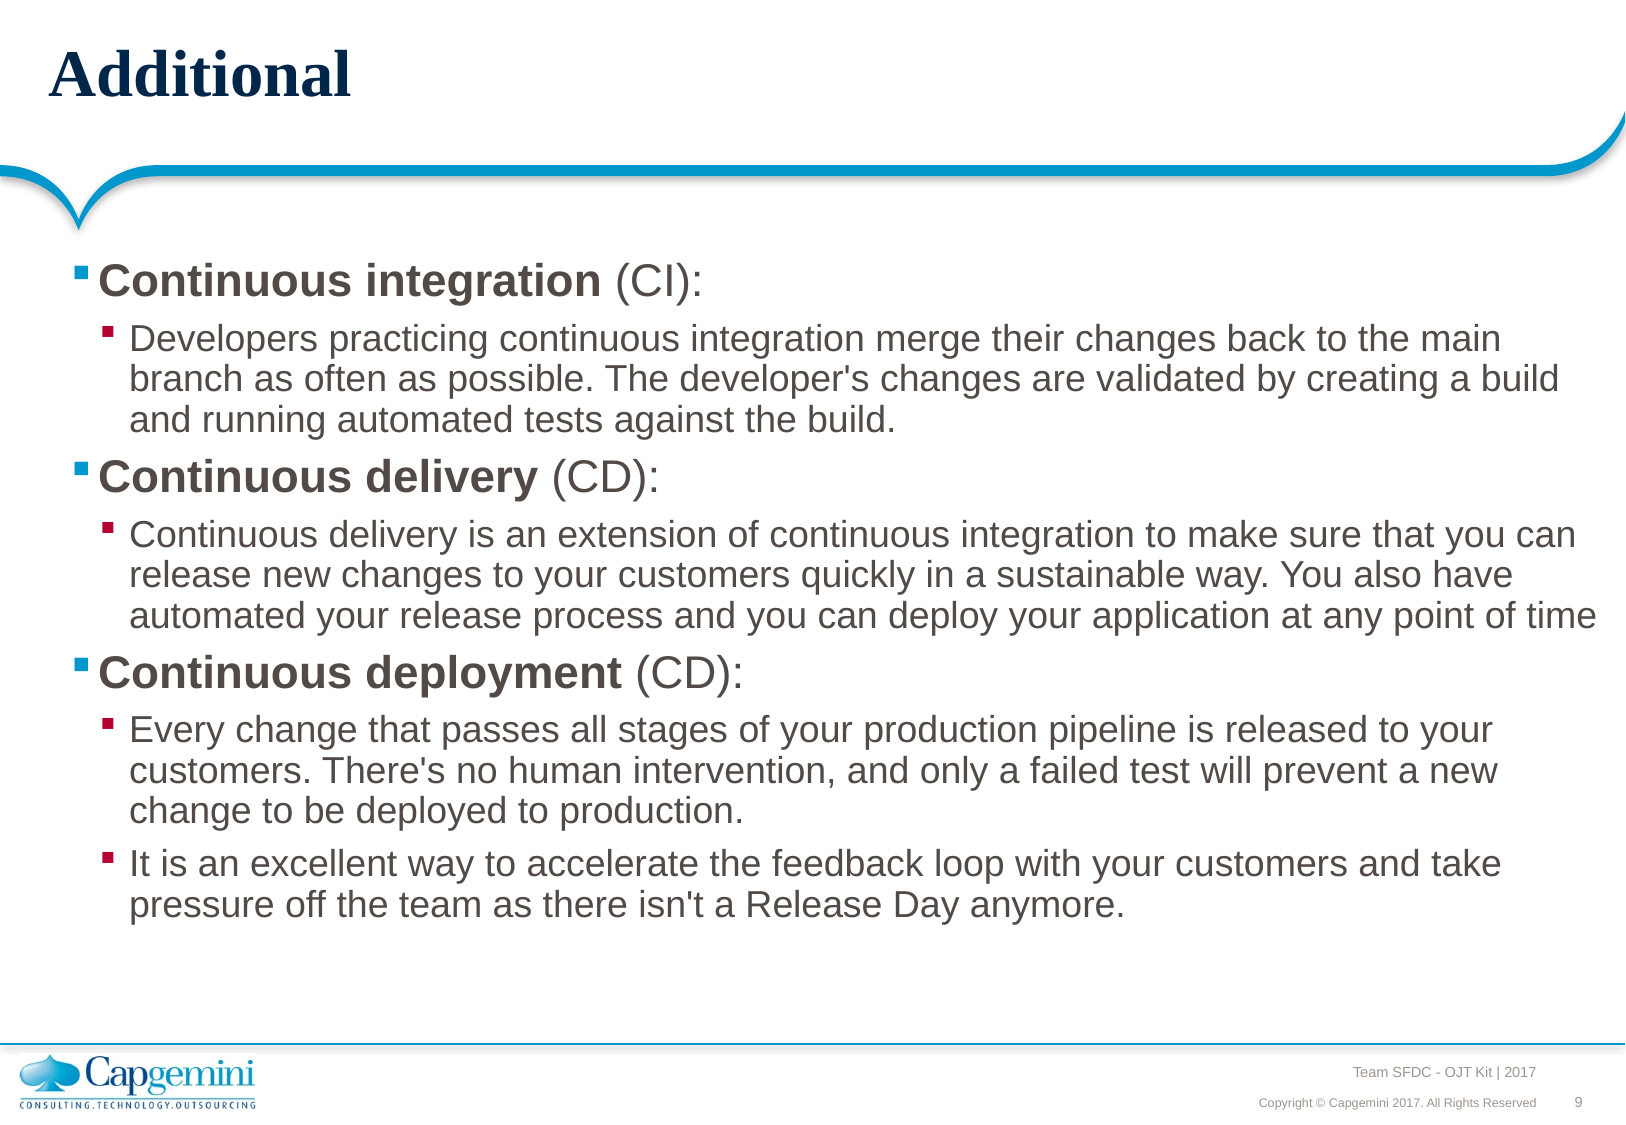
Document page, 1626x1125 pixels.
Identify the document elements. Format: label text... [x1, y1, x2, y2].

title Additional [0, 0, 1625, 165]
list Continuous integration (CI): Developers practicing continuous integration merge their changes back to the main branch as often as possible. The developer's changes are validated by creating a build and running automated tests against the build. Continuous delivery (CD): Continuous delivery is an extension of continuous integration to make sure that you can release new changes to your customers quickly in a sustainable way. You also have automated your release process and you can deploy your application at any point of time Continuous deployment (CD): Every change that passes all stages of your production pipeline is released to your customers. There's no human intervention, and only a failed test will prevent a new change to be deployed to production. It is an excellent way to accelerate the feedback loop with your customers and take pressure off the team as there isn't a Release Day anymore. [53, 245, 1625, 1007]
picture [19, 1053, 256, 1110]
